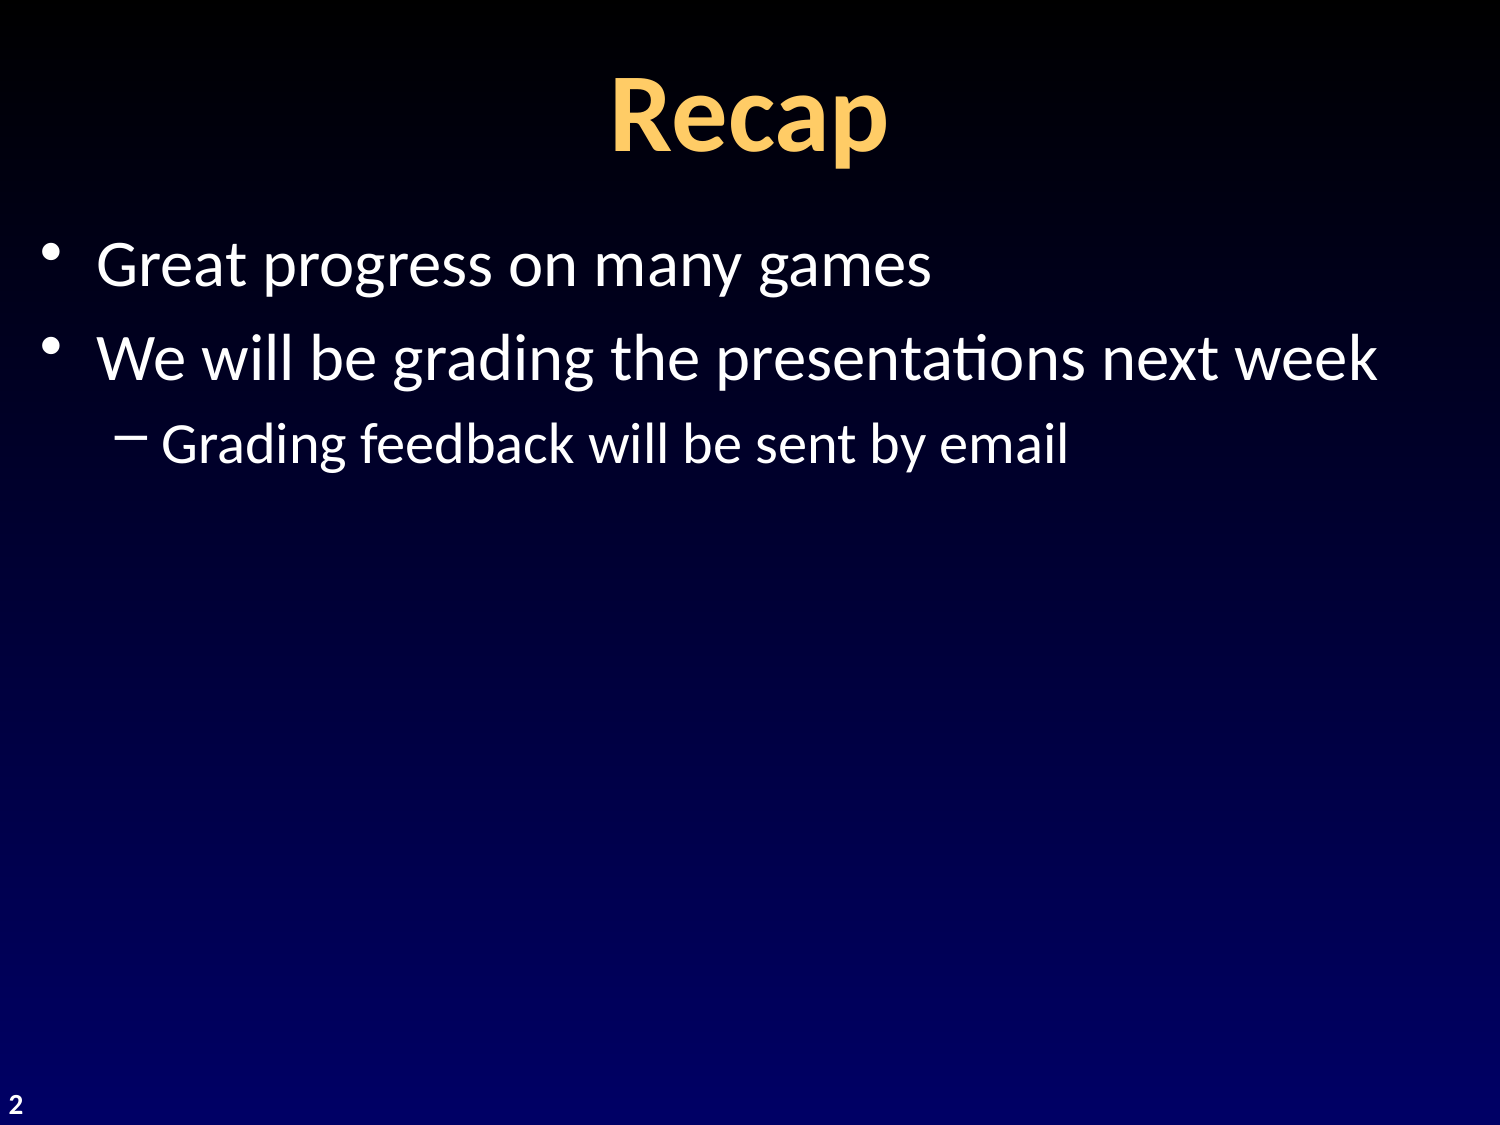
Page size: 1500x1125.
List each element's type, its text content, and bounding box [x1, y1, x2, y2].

title Recap [24, 24, 1475, 188]
slide_number 2 [0, 1078, 93, 1125]
list Great progress on many games We will be grading the presentations next week Grading feedback will be sent by email [24, 212, 1475, 1055]
